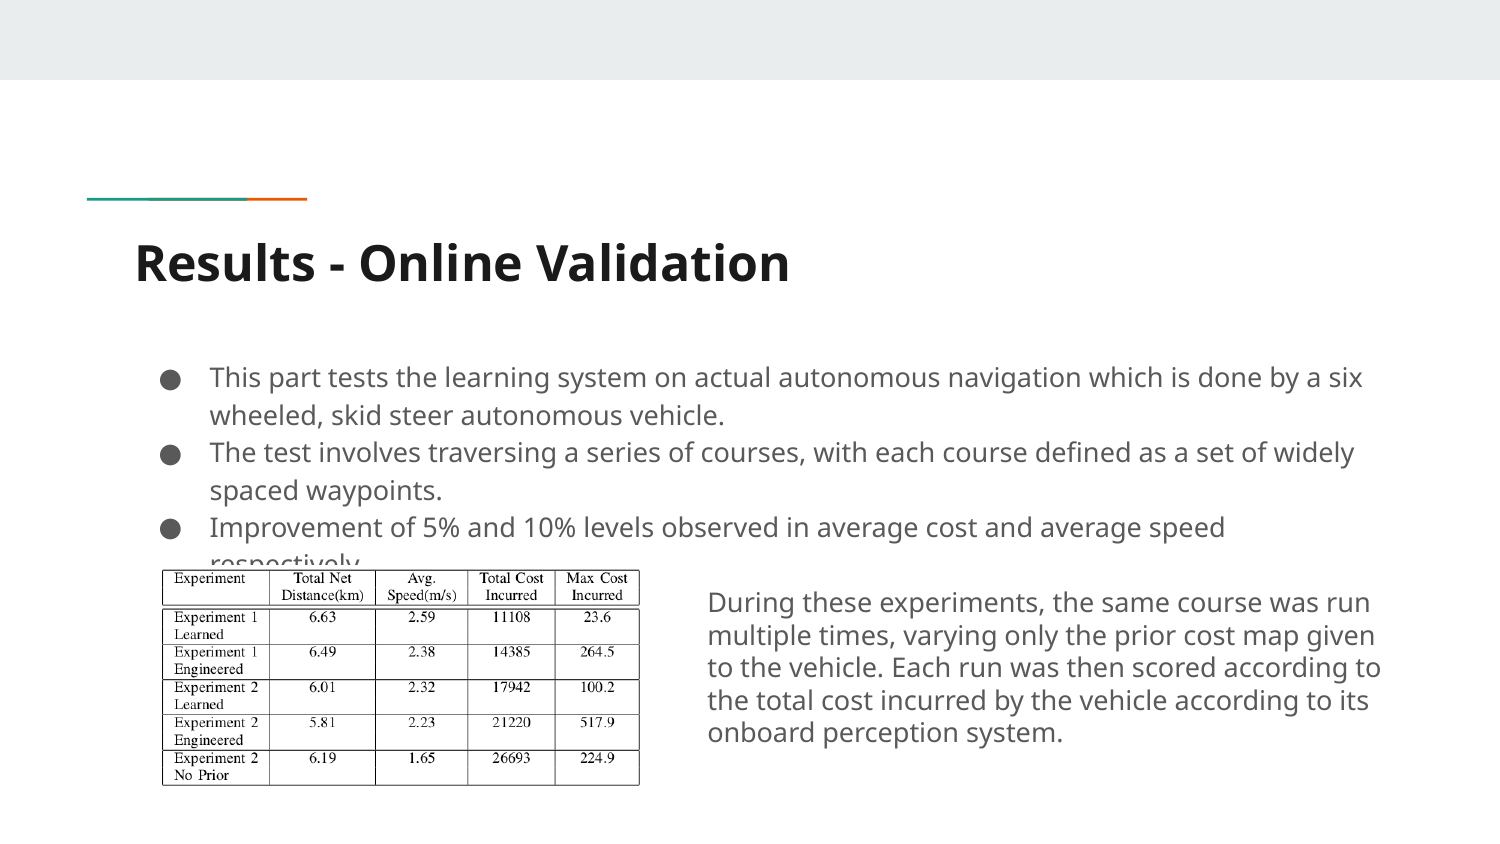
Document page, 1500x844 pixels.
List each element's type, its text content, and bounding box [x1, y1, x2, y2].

text_box During these experiments, the same course was run multiple times, varying only the prior cost map given to the vehicle. Each run was then scored according to the total cost incurred by the vehicle according to its onboard perception system. [692, 570, 1415, 796]
list This part tests the learning system on actual autonomous navigation which is done by a six wheeled, skid steer autonomous vehicle. The test involves traversing a series of courses, with each course defined as a set of widely spaced waypoints. Improvement of 5% and 10% levels observed in average cost and average speed respectively. [119, 341, 1381, 712]
title Results - Online Validation [119, 216, 1381, 305]
picture [155, 565, 652, 788]
